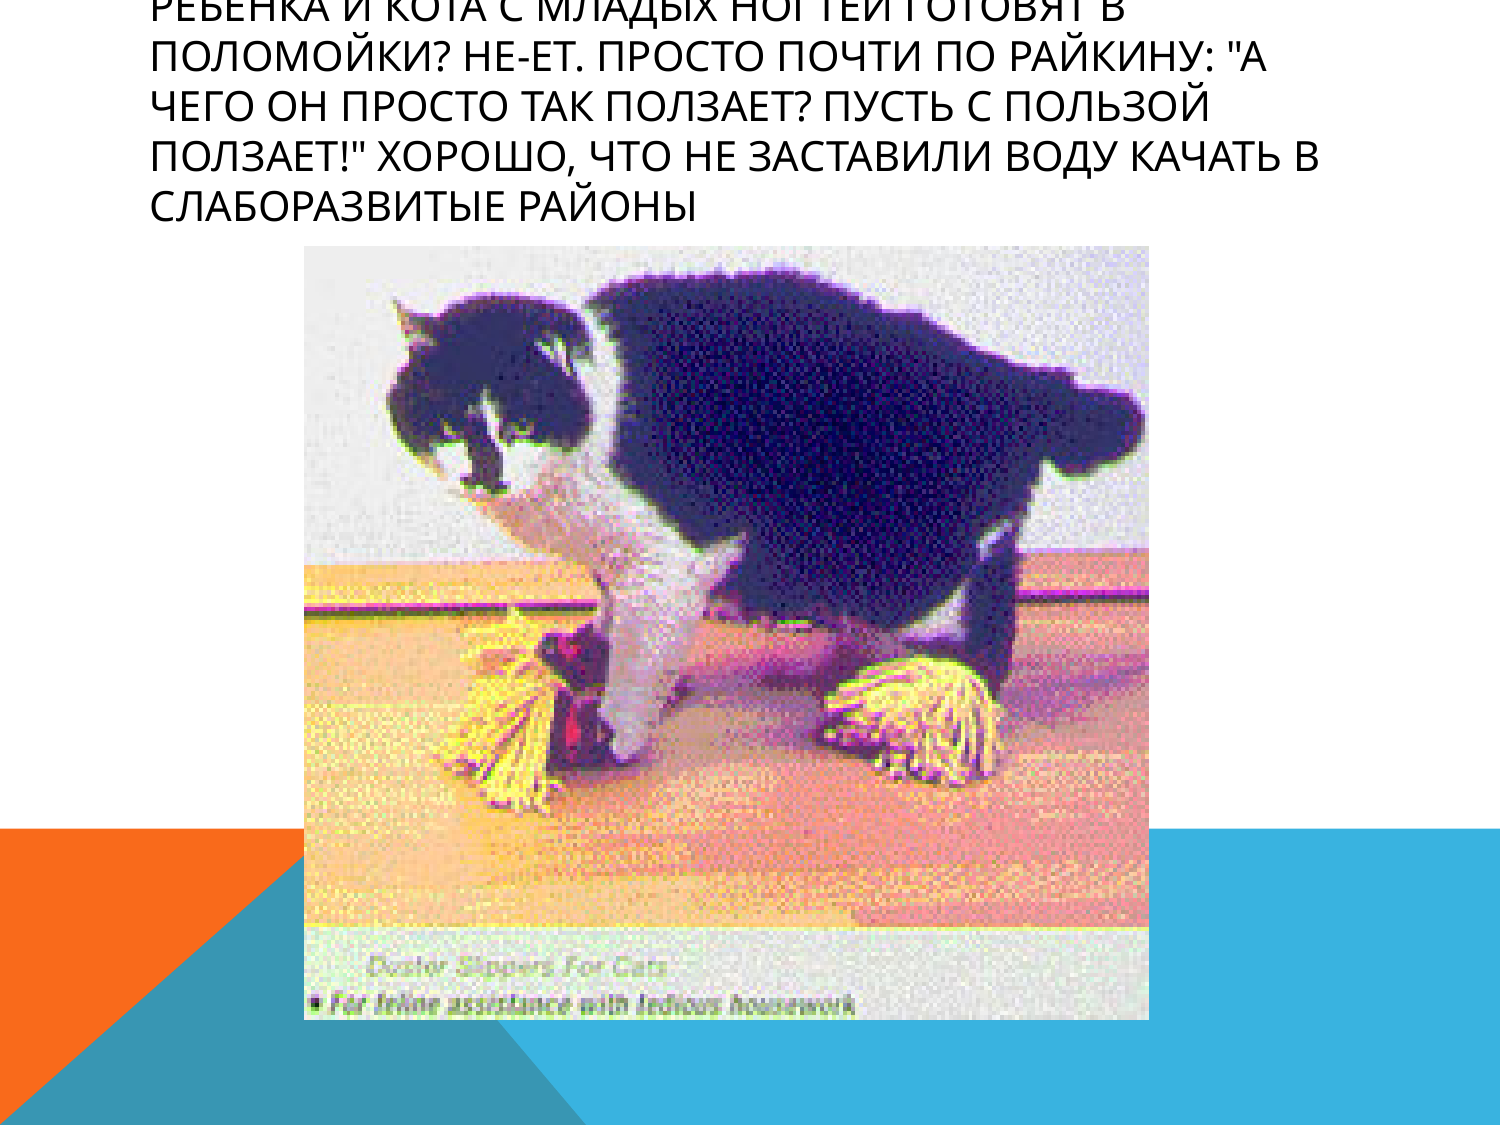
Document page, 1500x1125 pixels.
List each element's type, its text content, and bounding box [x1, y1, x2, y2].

title Ребенка и кота с младых ногтей готовят в поломойки? Не-ет. Просто почти по Райкину: "А чего он просто так ползает? Пусть с пользой ползает!" Хорошо, что не заставили воду качать в слаборазвитые районы [134, 59, 1369, 150]
picture [304, 245, 1149, 1020]
list [134, 180, 1369, 768]
